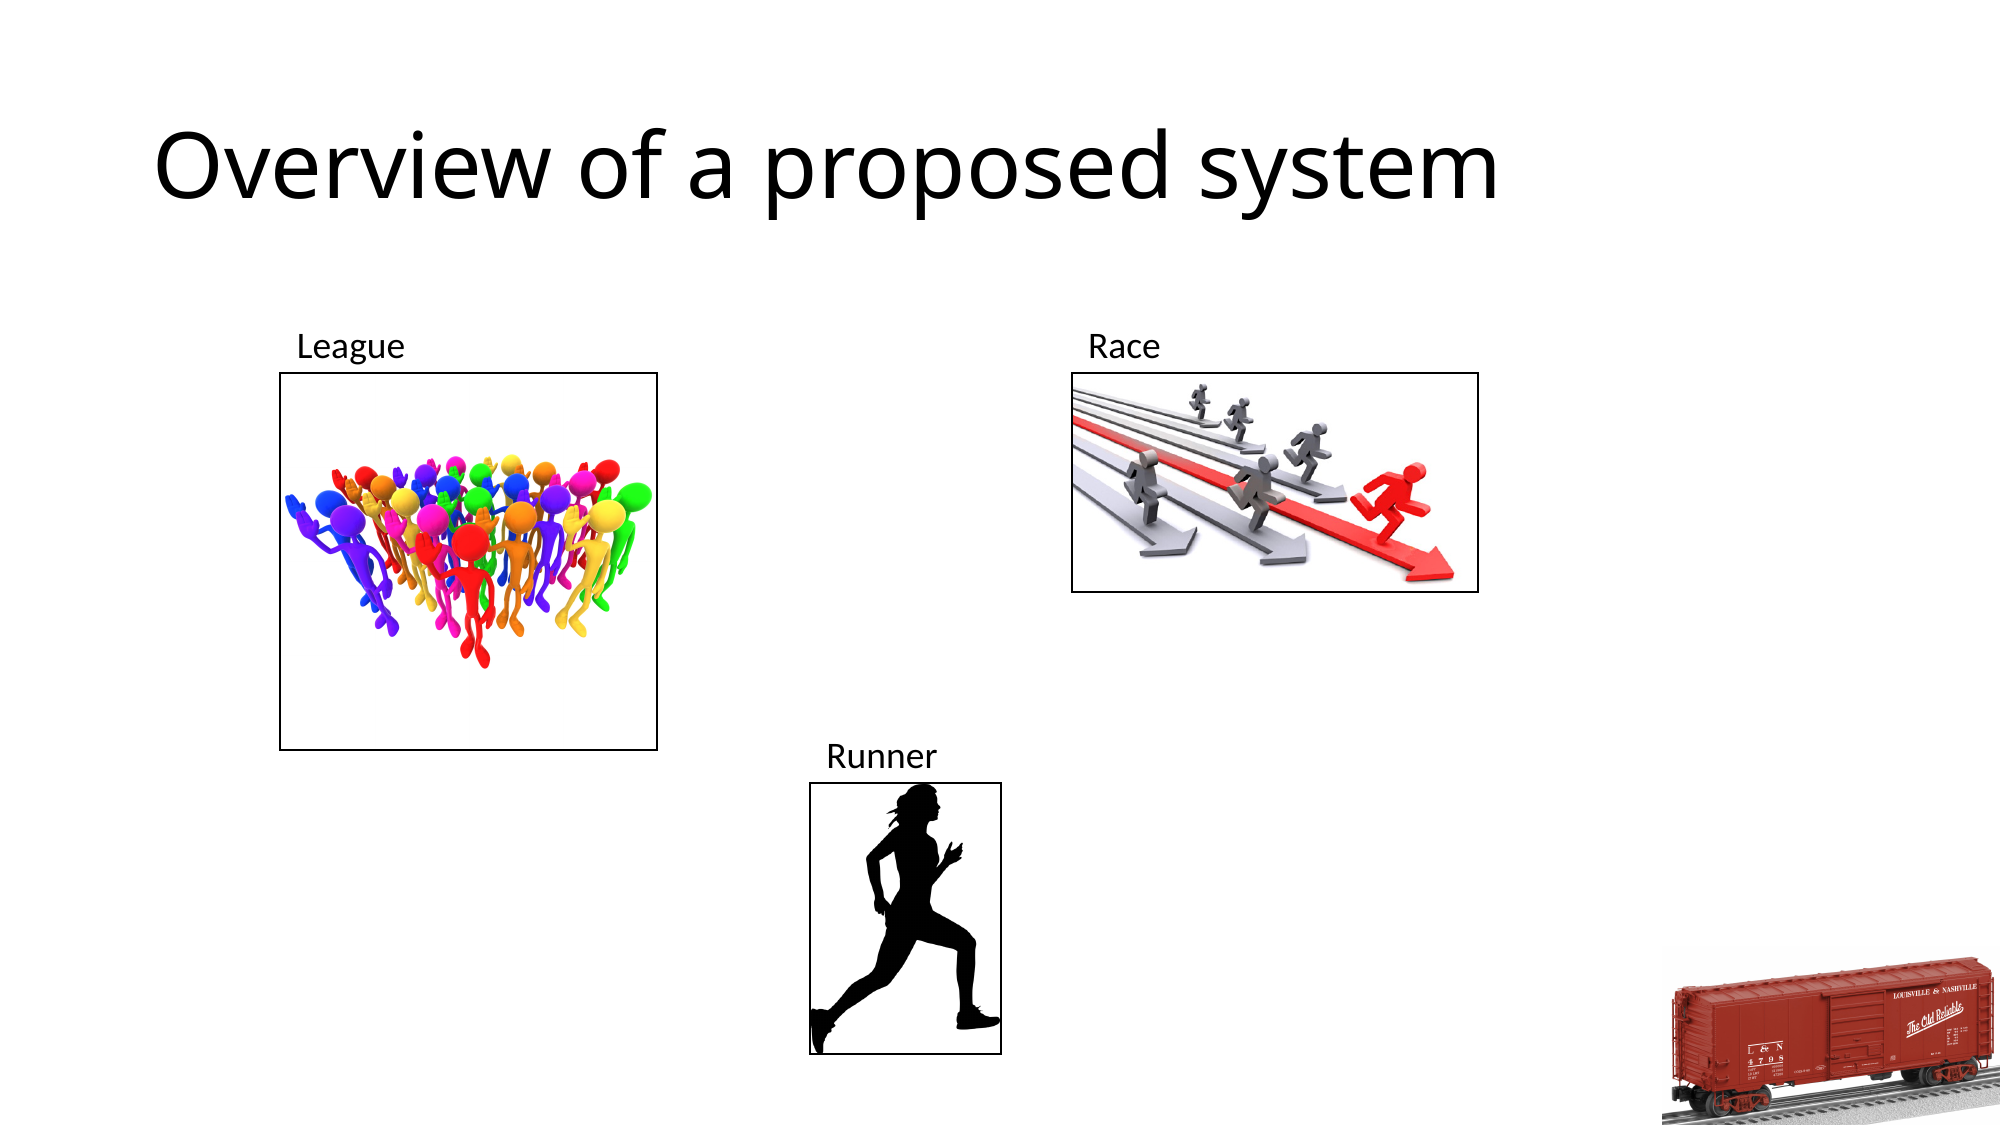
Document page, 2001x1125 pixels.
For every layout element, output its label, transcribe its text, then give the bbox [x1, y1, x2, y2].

picture [1662, 946, 2000, 1125]
title Overview of a proposed system [137, 59, 1863, 278]
text_box Runner [811, 723, 953, 784]
picture [1072, 373, 1477, 592]
text_box Race [1073, 313, 1176, 373]
text_box League [282, 313, 421, 373]
picture [281, 373, 657, 749]
picture [810, 784, 1000, 1054]
